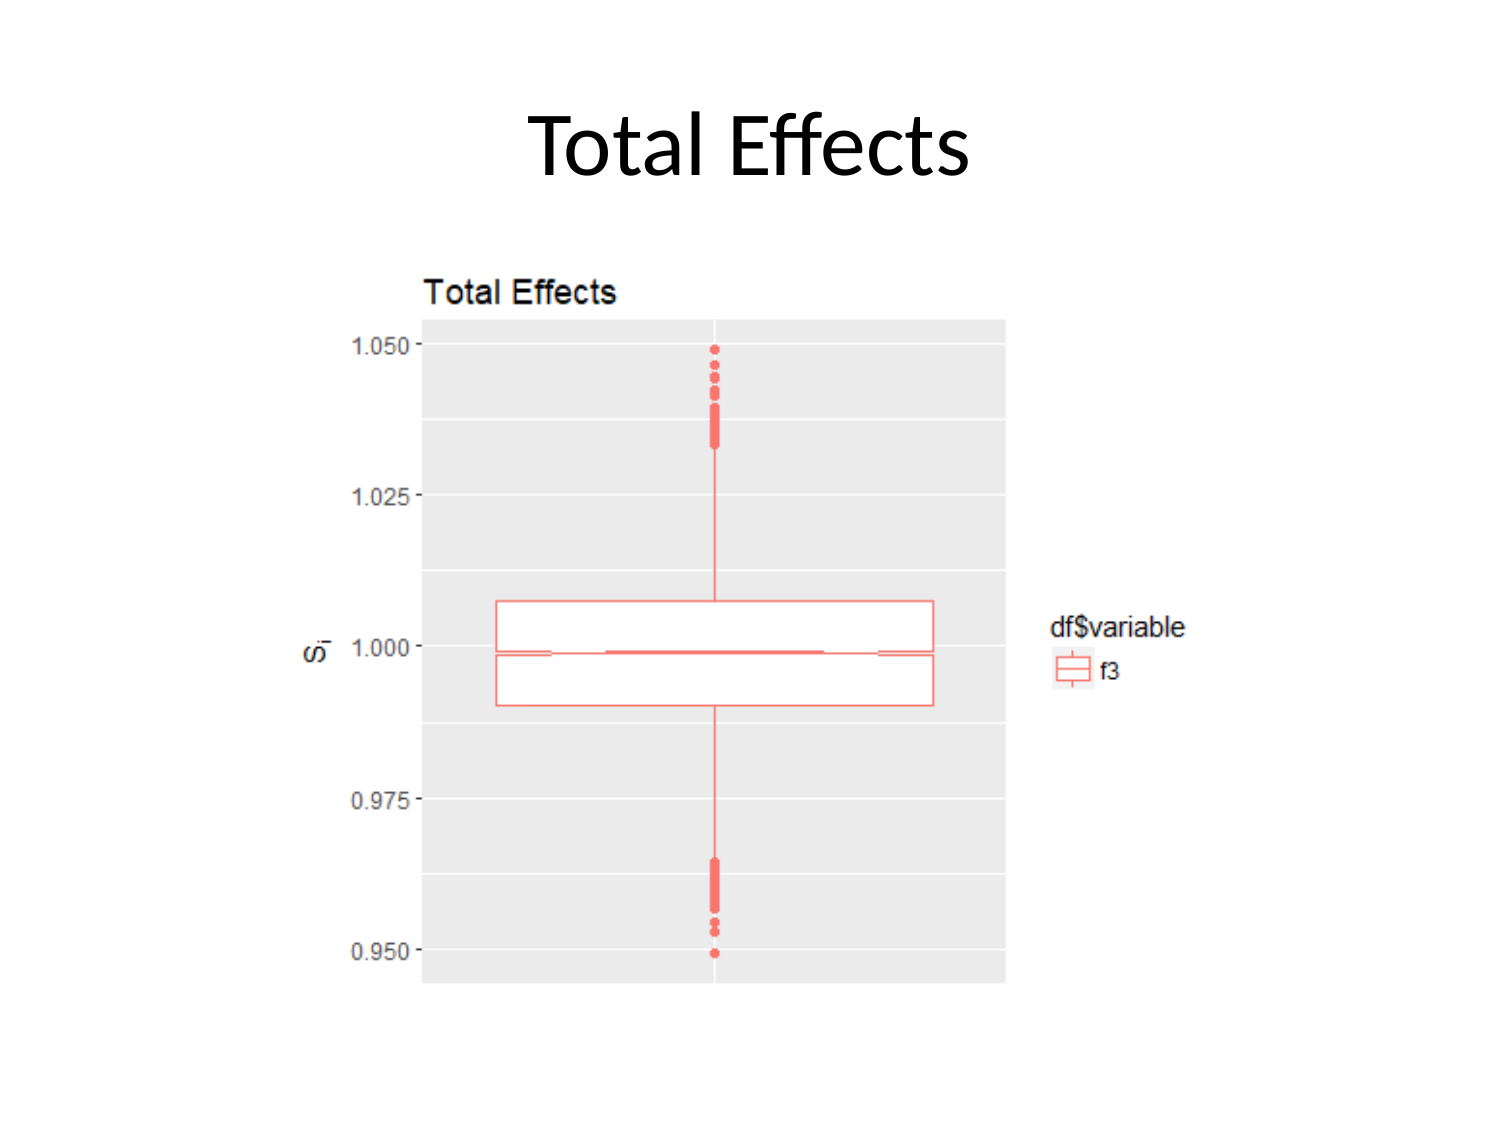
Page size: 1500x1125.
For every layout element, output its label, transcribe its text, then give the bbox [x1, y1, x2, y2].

picture [287, 262, 1215, 1005]
title Total Effects [75, 45, 1425, 233]
